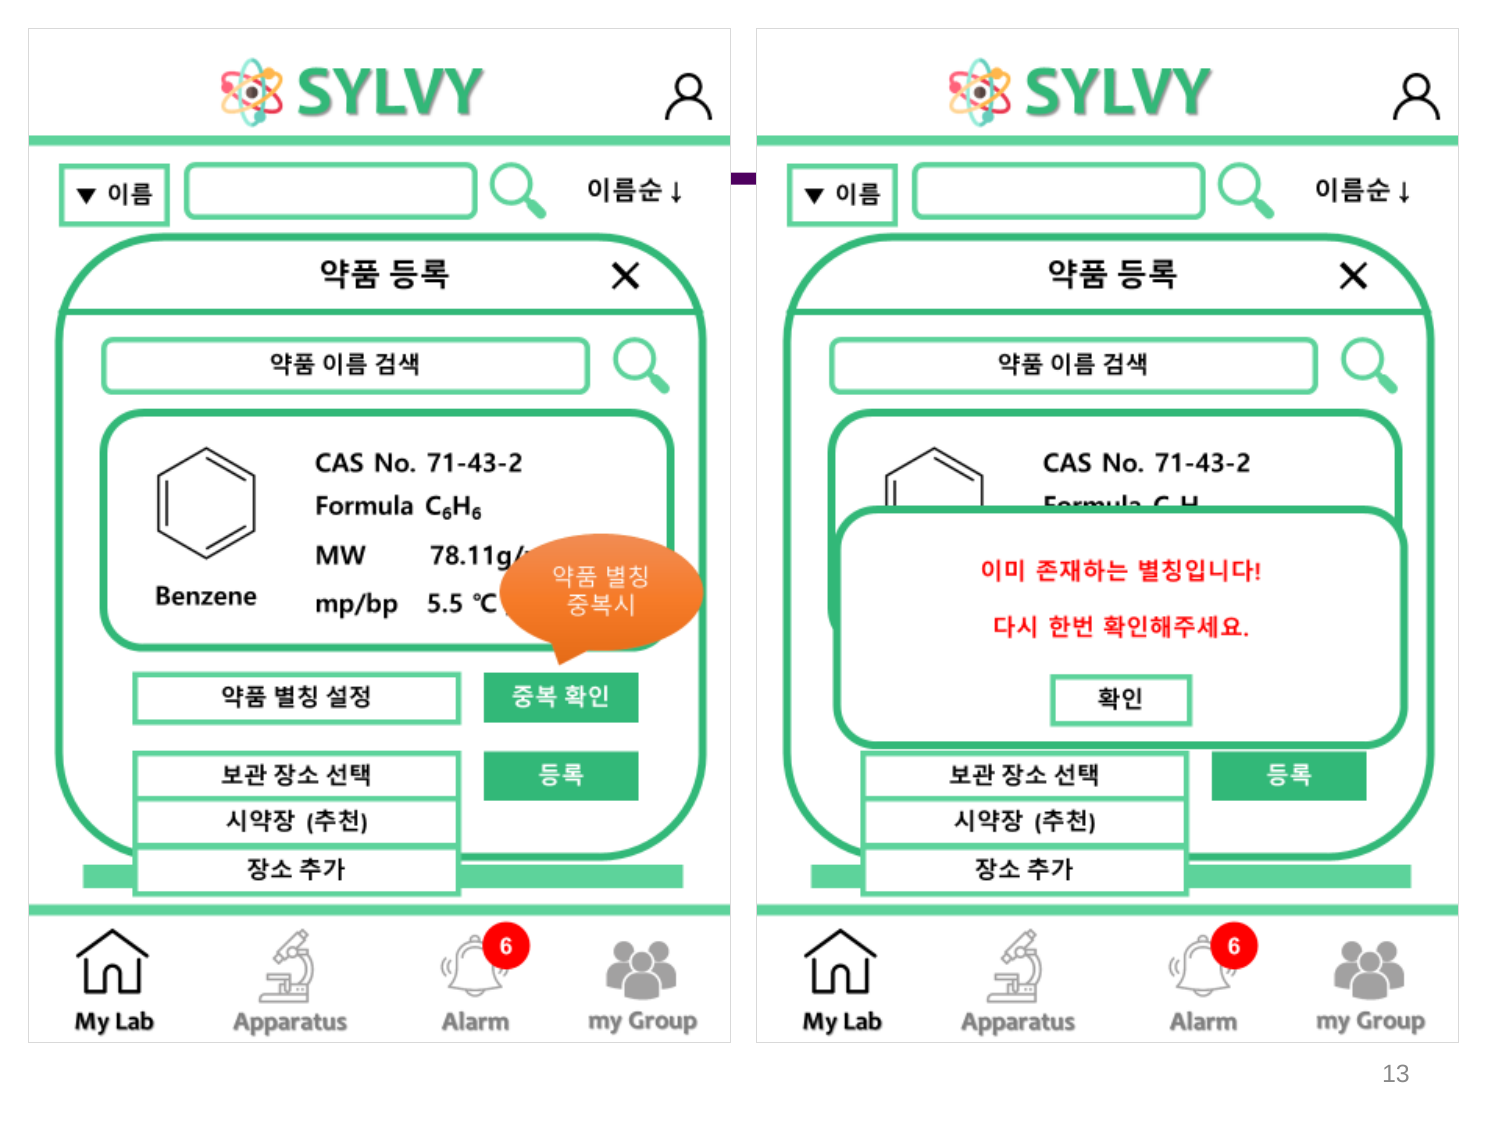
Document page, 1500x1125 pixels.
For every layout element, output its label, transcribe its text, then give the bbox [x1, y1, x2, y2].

slide_number 13 [1074, 1052, 1425, 1103]
picture [755, 27, 1459, 1043]
picture [27, 27, 731, 1043]
